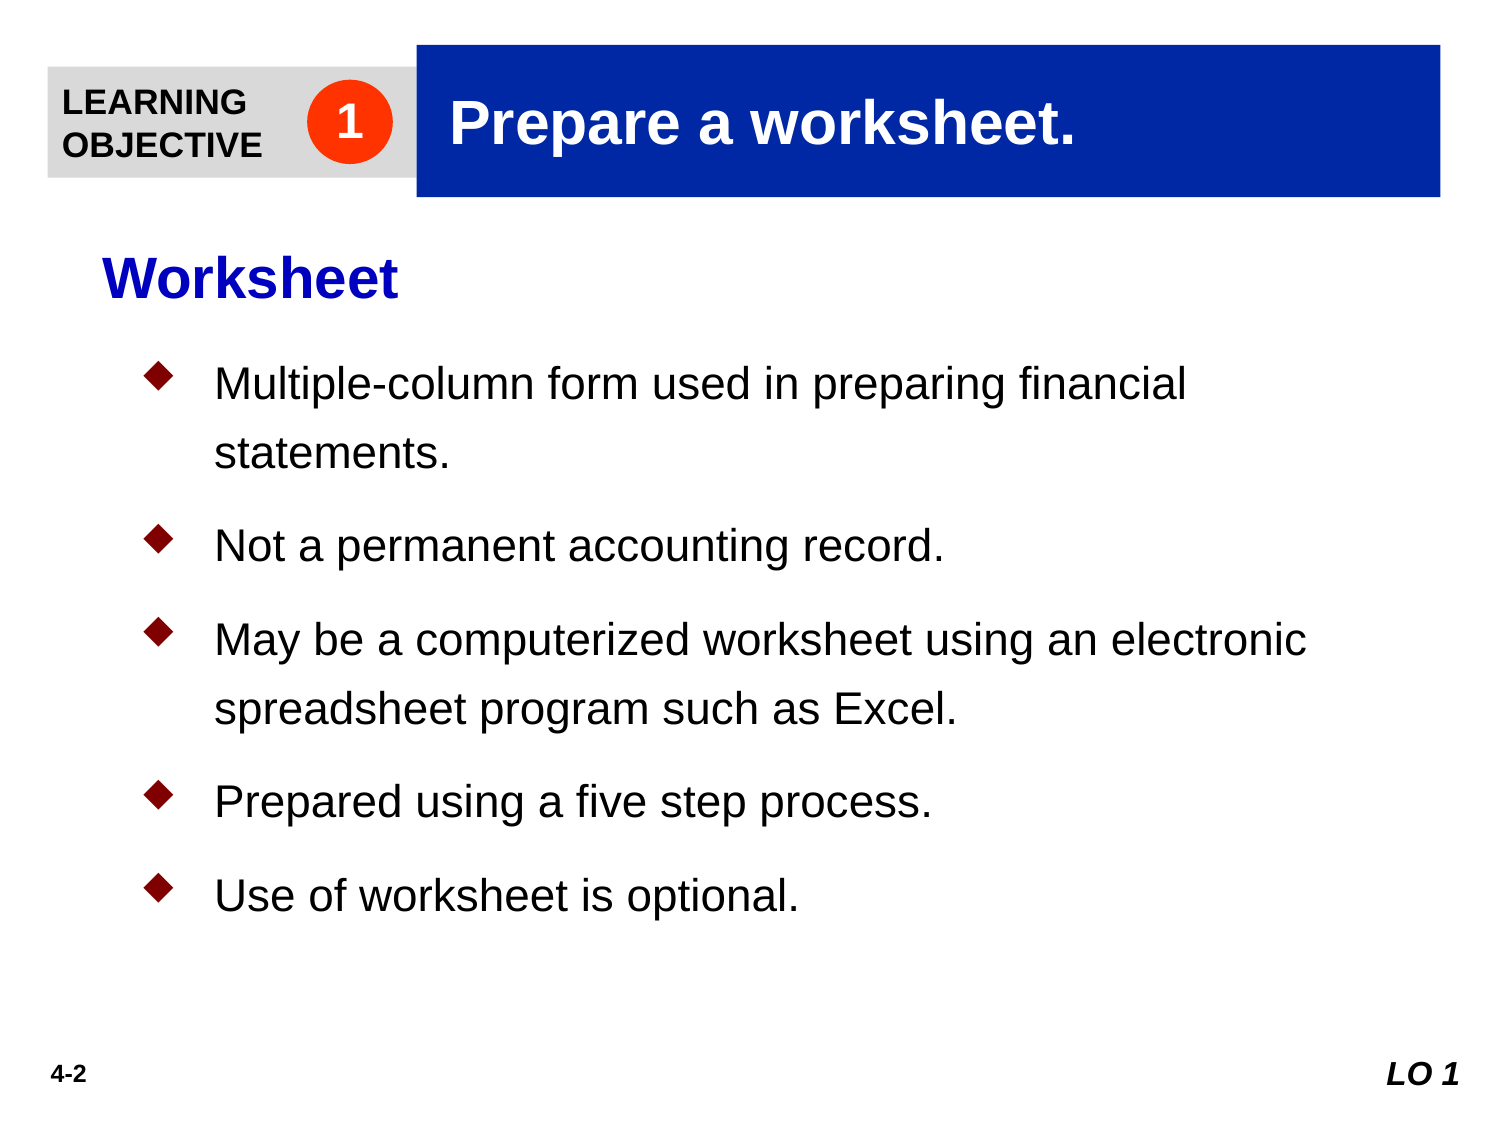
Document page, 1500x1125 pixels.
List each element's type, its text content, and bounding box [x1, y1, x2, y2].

text_box LEARNING OBJECTIVE [47, 66, 416, 178]
text_box LO 1 [1350, 1044, 1475, 1100]
text_box 1 [307, 79, 393, 165]
text_box Worksheet [87, 232, 1125, 318]
text_box Prepare a worksheet. [416, 44, 1441, 198]
text_box Multiple-column form used in preparing financial statements. Not a permanent accounting record. May be a computerized worksheet using an electronic spreadsheet program such as Excel. Prepared using a five step process. Use of worksheet is optional. [87, 332, 1413, 928]
